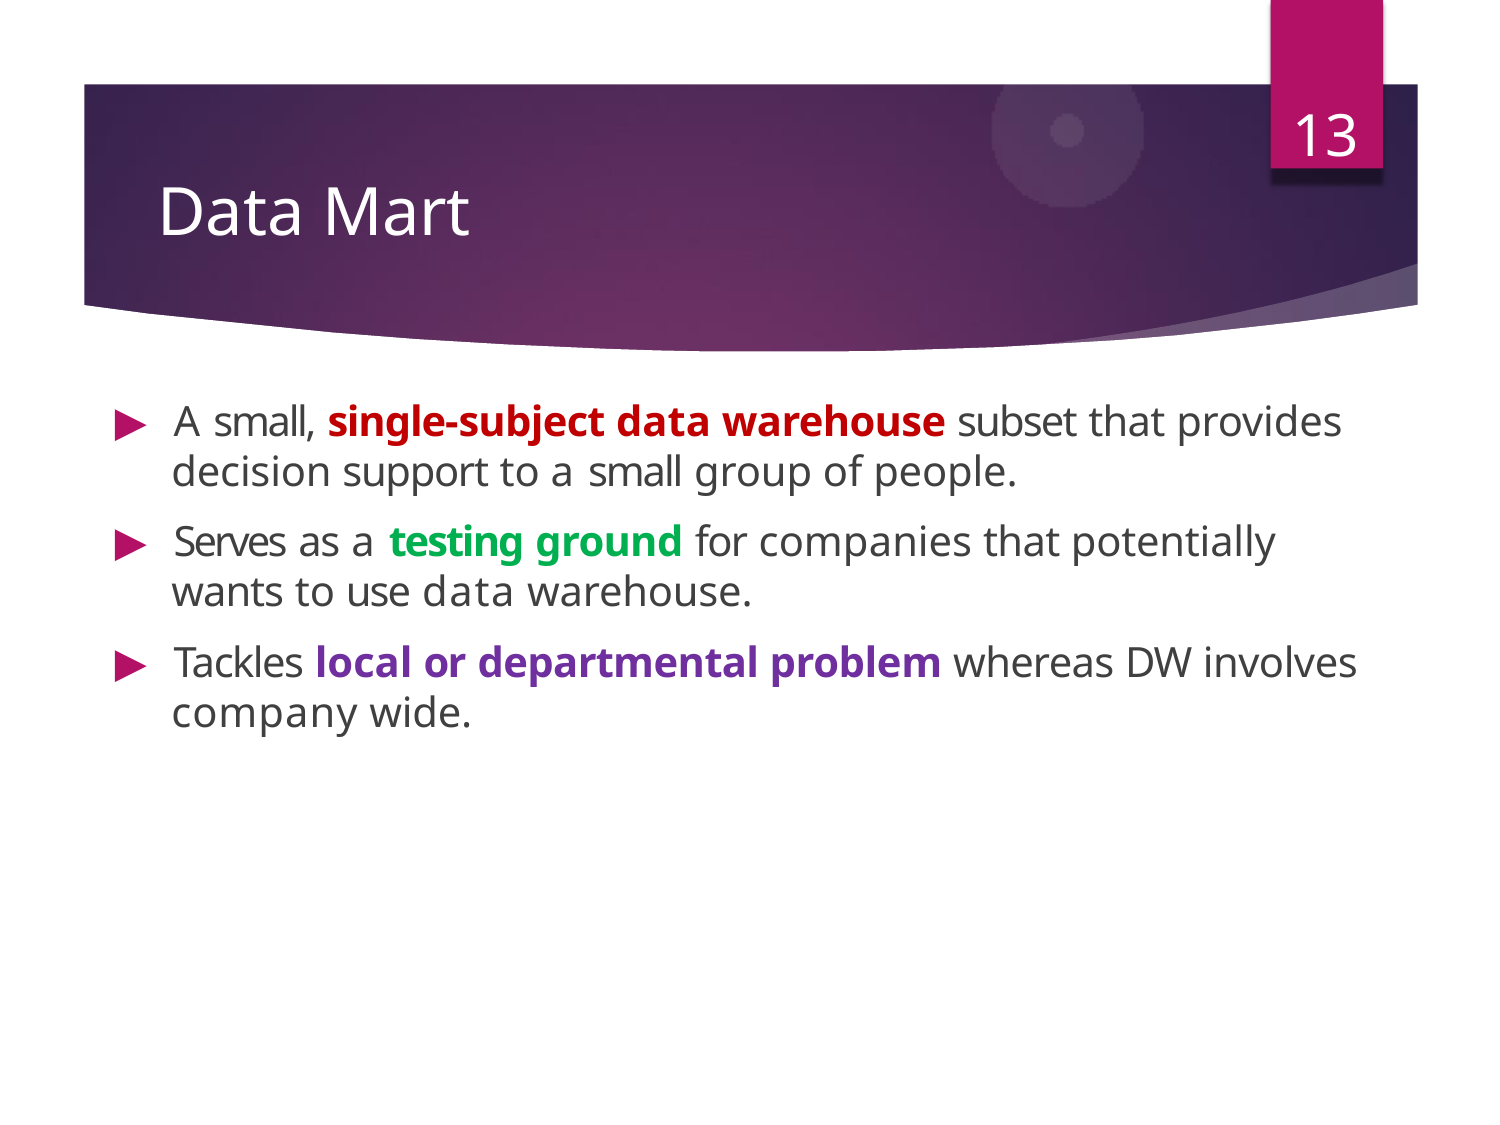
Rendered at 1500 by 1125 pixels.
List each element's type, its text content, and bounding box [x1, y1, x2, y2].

title Data Mart [155, 86, 1134, 357]
text_box 13 [1270, 0, 1384, 169]
text_box ▶ A small, single-subject data warehouse subset that provides decision support to a small group of people. ▶ Serves as a testing ground for companies that potentially wants to use data warehouse. ▶ Tackles local or departmental problem whereas DW involves company wide. [112, 392, 1389, 737]
picture [85, 0, 1417, 331]
